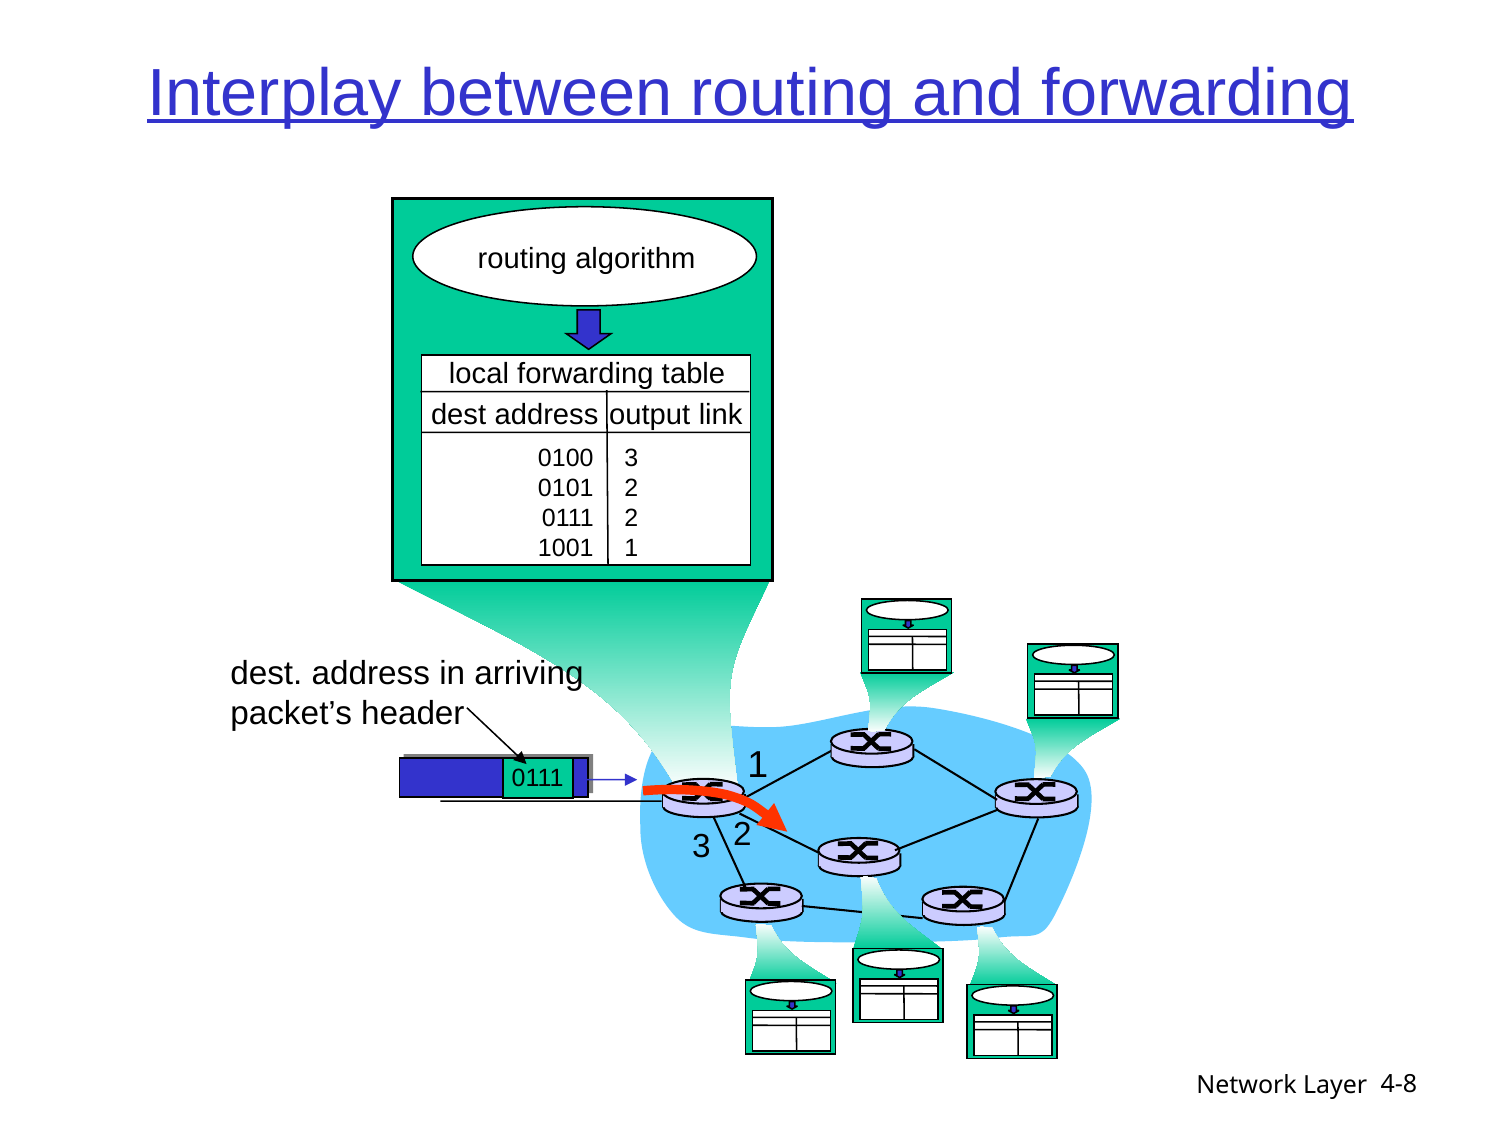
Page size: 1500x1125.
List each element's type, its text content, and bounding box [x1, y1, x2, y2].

text_box Interplay between routing and forwarding [132, 41, 1369, 136]
footer Network Layer [907, 1060, 1383, 1109]
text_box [213, 197, 1122, 1059]
slide_number 4-8 [1365, 1059, 1477, 1106]
